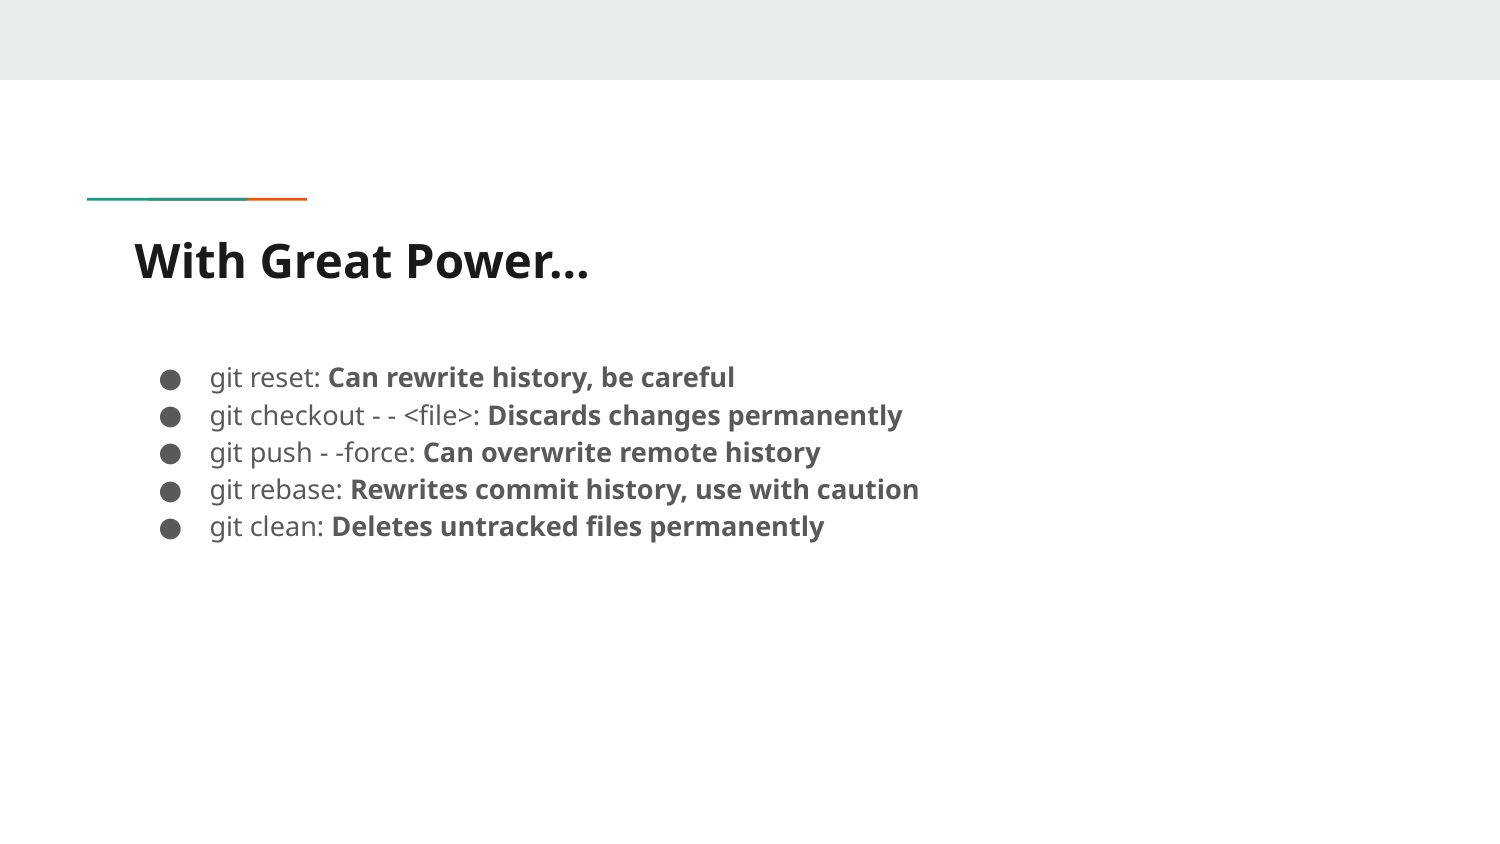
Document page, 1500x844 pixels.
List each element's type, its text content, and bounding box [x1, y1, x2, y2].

title With Great Power… [119, 216, 1381, 305]
list git reset: Can rewrite history, be careful git checkout - - <file>: Discards changes permanently git push - -force: Can overwrite remote history git rebase: Rewrites commit history, use with caution git clean: Deletes untracked files permanently [119, 341, 1381, 712]
